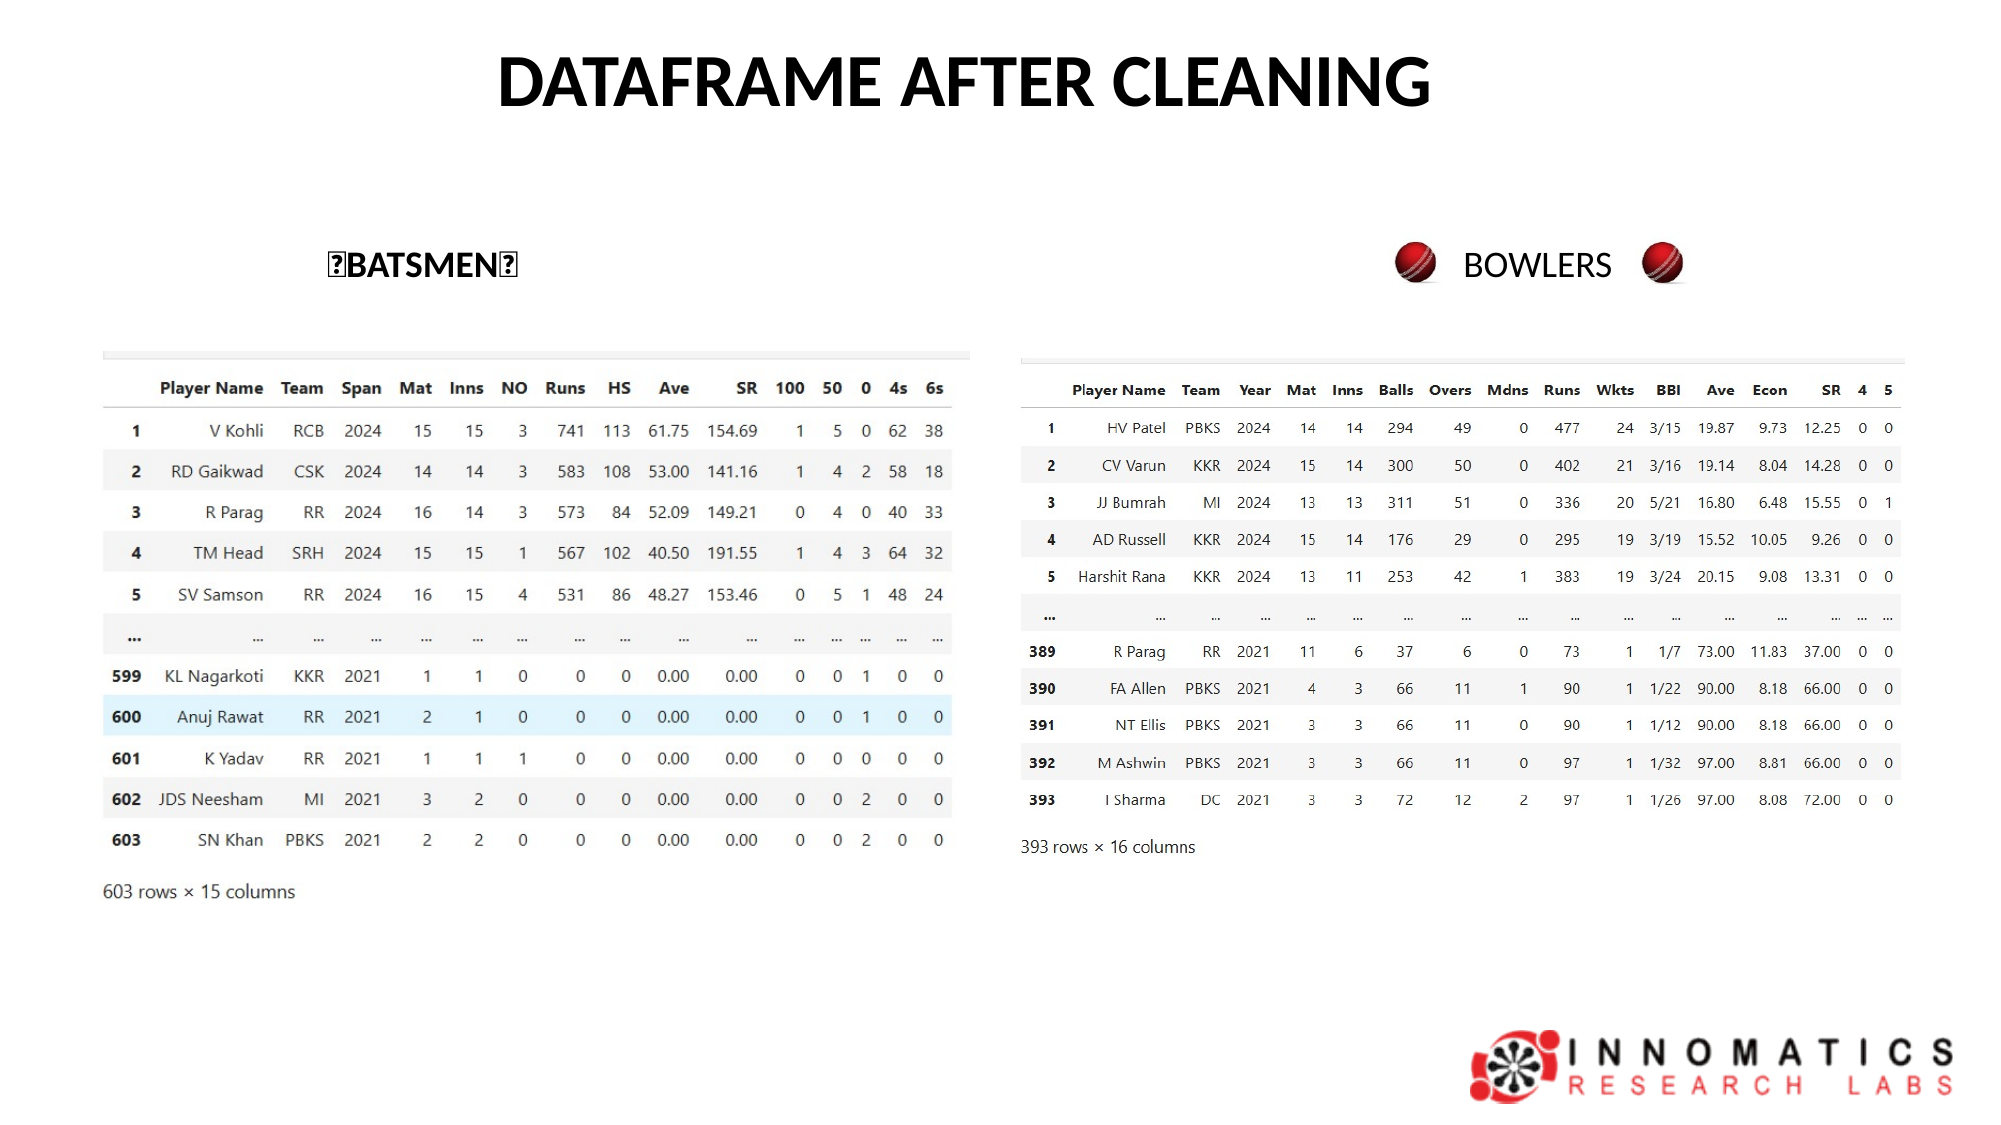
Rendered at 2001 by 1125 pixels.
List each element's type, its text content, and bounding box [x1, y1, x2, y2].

picture [1470, 1030, 1955, 1104]
picture [1612, 232, 1711, 294]
picture [1366, 231, 1465, 293]
title DATAFRAME AFTER CLEANING [497, 31, 1467, 217]
text_box BOWLERS [1467, 232, 1611, 292]
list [1017, 357, 1905, 863]
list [99, 351, 971, 909]
text_box 🏏BATSMEN🏏 [312, 232, 600, 292]
